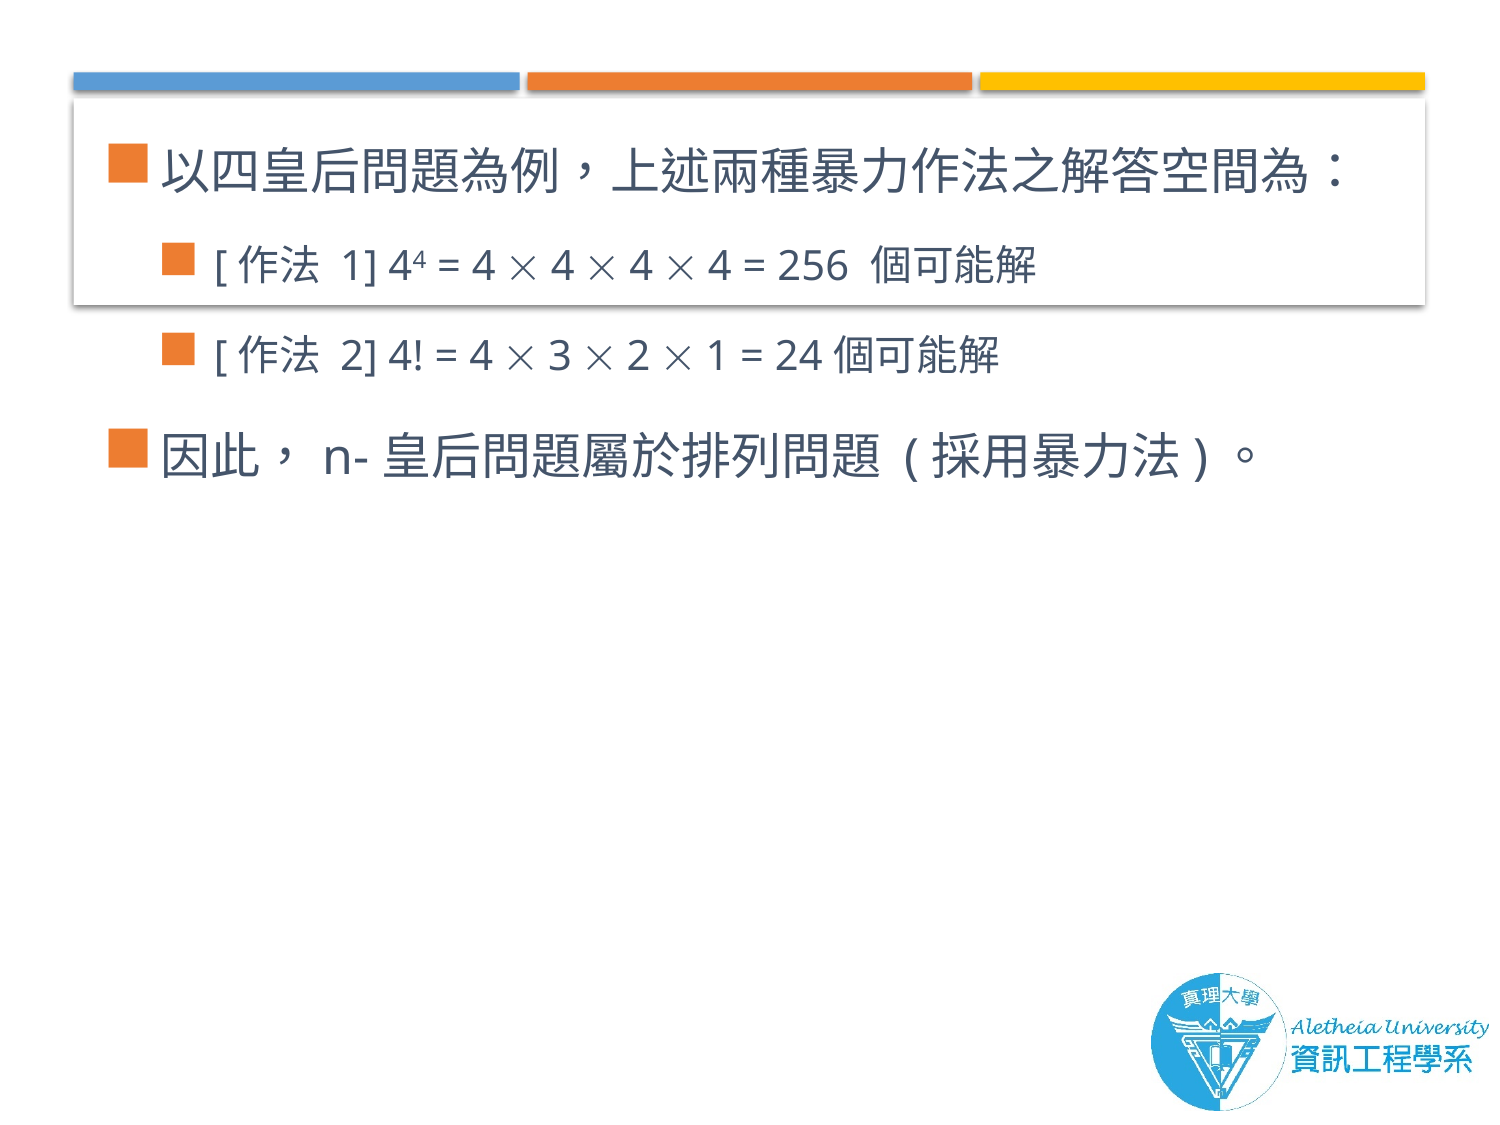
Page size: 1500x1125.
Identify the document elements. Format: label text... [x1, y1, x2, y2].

list 以四皇后問題為例，上述兩種暴力作法之解答空間為： [作法 1] 44 = 4  4  4  4 = 256 個可能解 [作法 2] 4! = 4  3  2  1 = 24個可能解 因此，n-皇后問題屬於排列問題 (採用暴力法)。 [95, 113, 1406, 962]
picture [1151, 973, 1489, 1111]
